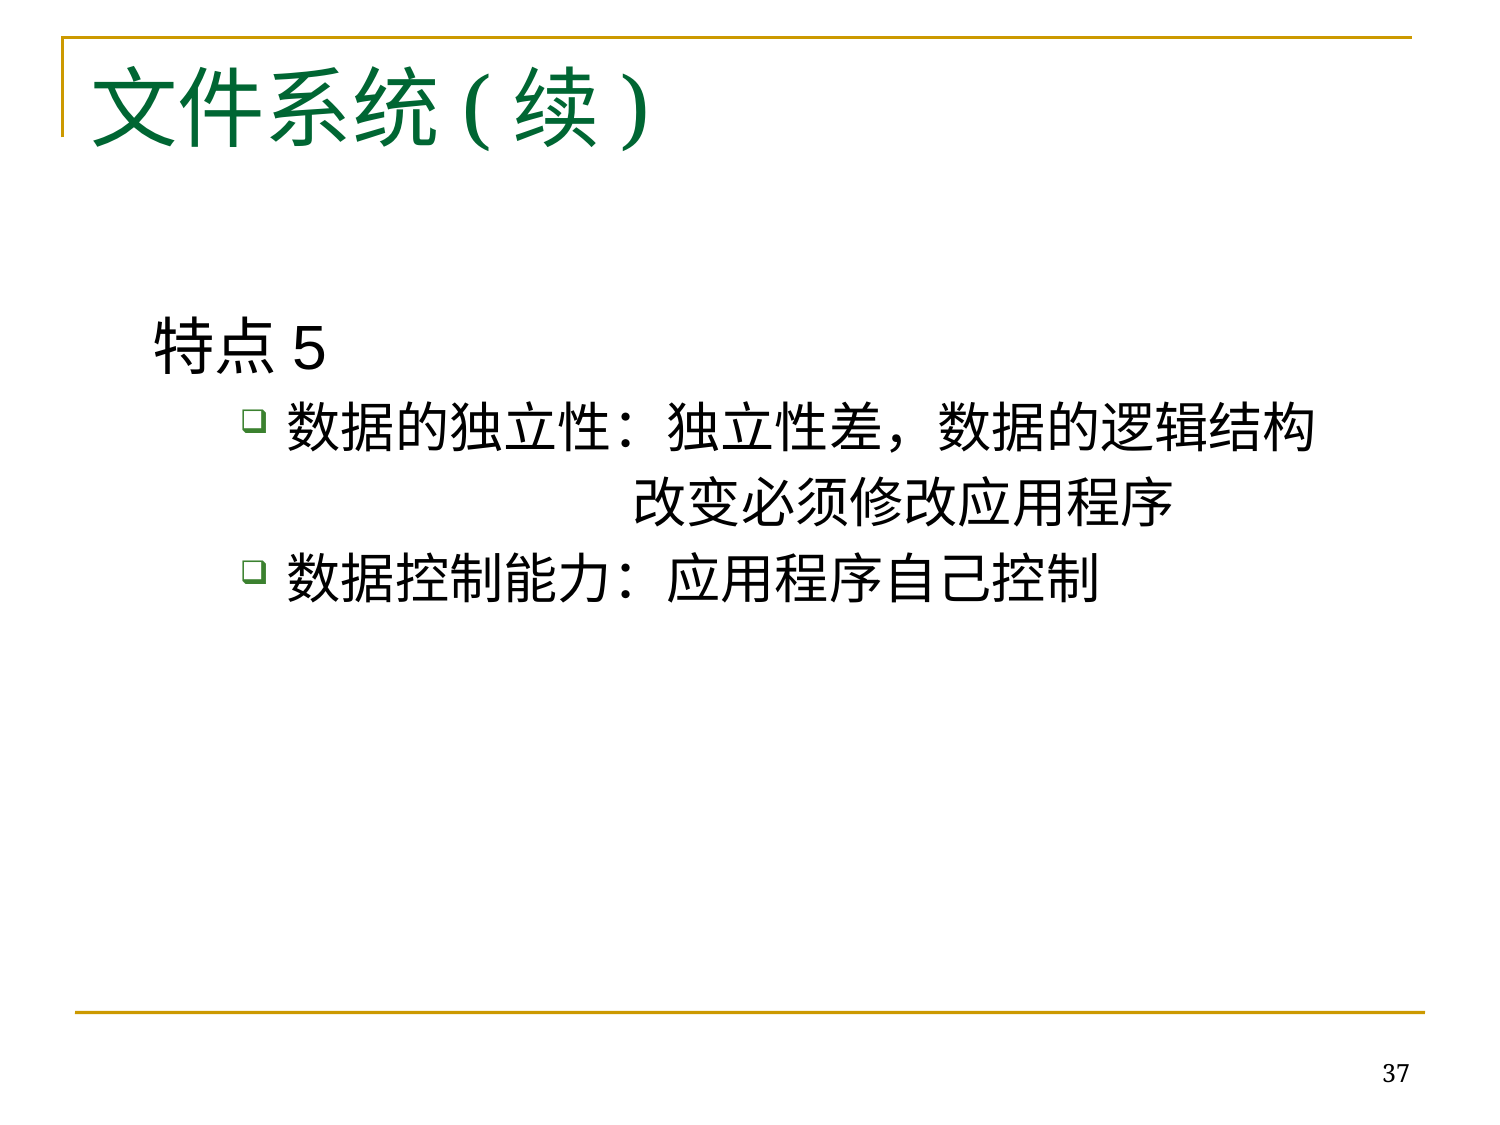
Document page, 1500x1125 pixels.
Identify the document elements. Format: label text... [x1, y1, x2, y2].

slide_number 37 [1074, 1023, 1426, 1100]
text_box 特点5 数据的独立性：独立性差，数据的逻辑结构 改变必须修改应用程序 数据控制能力：应用程序自己控制 [137, 299, 1438, 975]
title 文件系统(续) [75, 45, 1425, 233]
